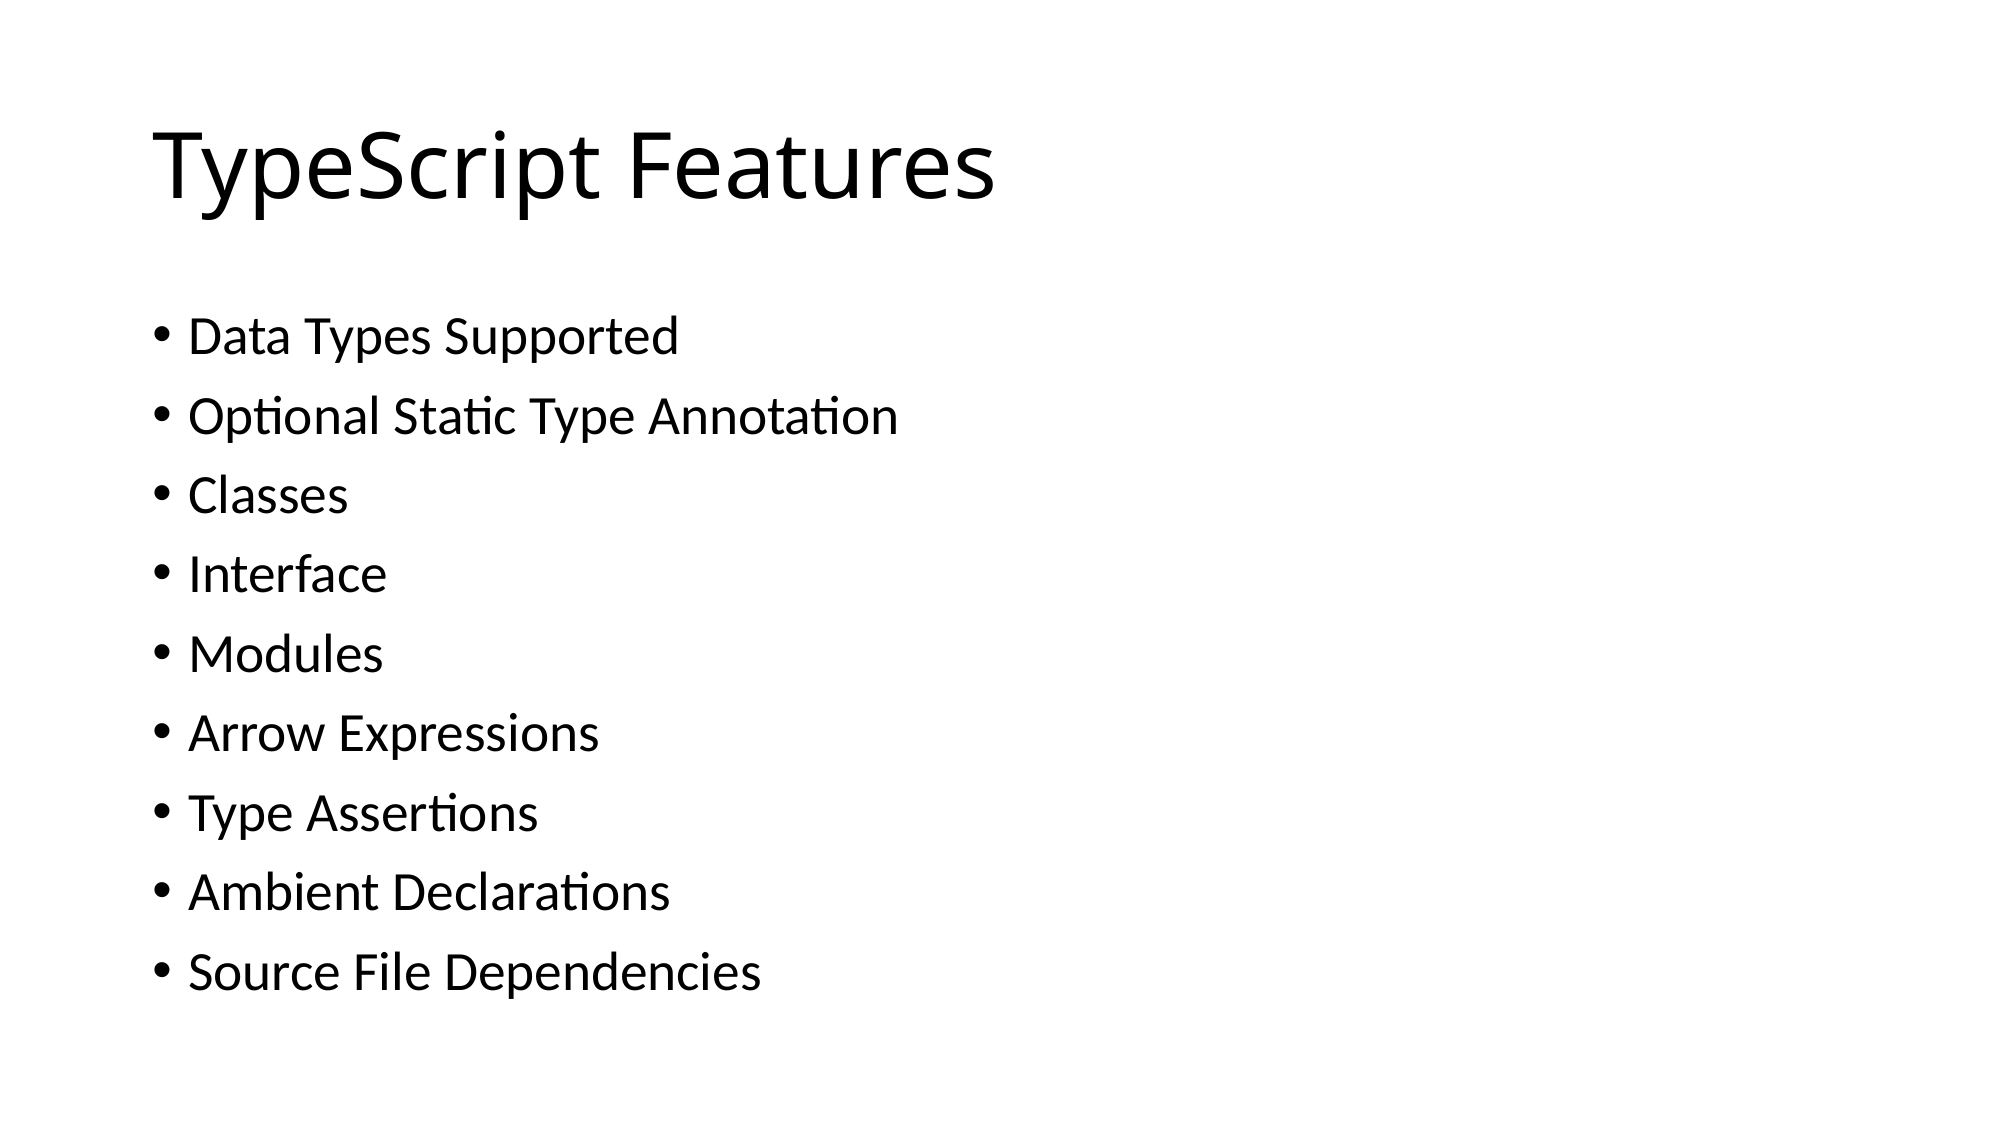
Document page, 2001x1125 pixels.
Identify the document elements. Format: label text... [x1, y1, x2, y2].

list Data Types Supported Optional Static Type Annotation Classes Interface Modules Arrow Expressions Type Assertions Ambient Declarations Source File Dependencies [137, 299, 1863, 1014]
title TypeScript Features [137, 59, 1863, 278]
